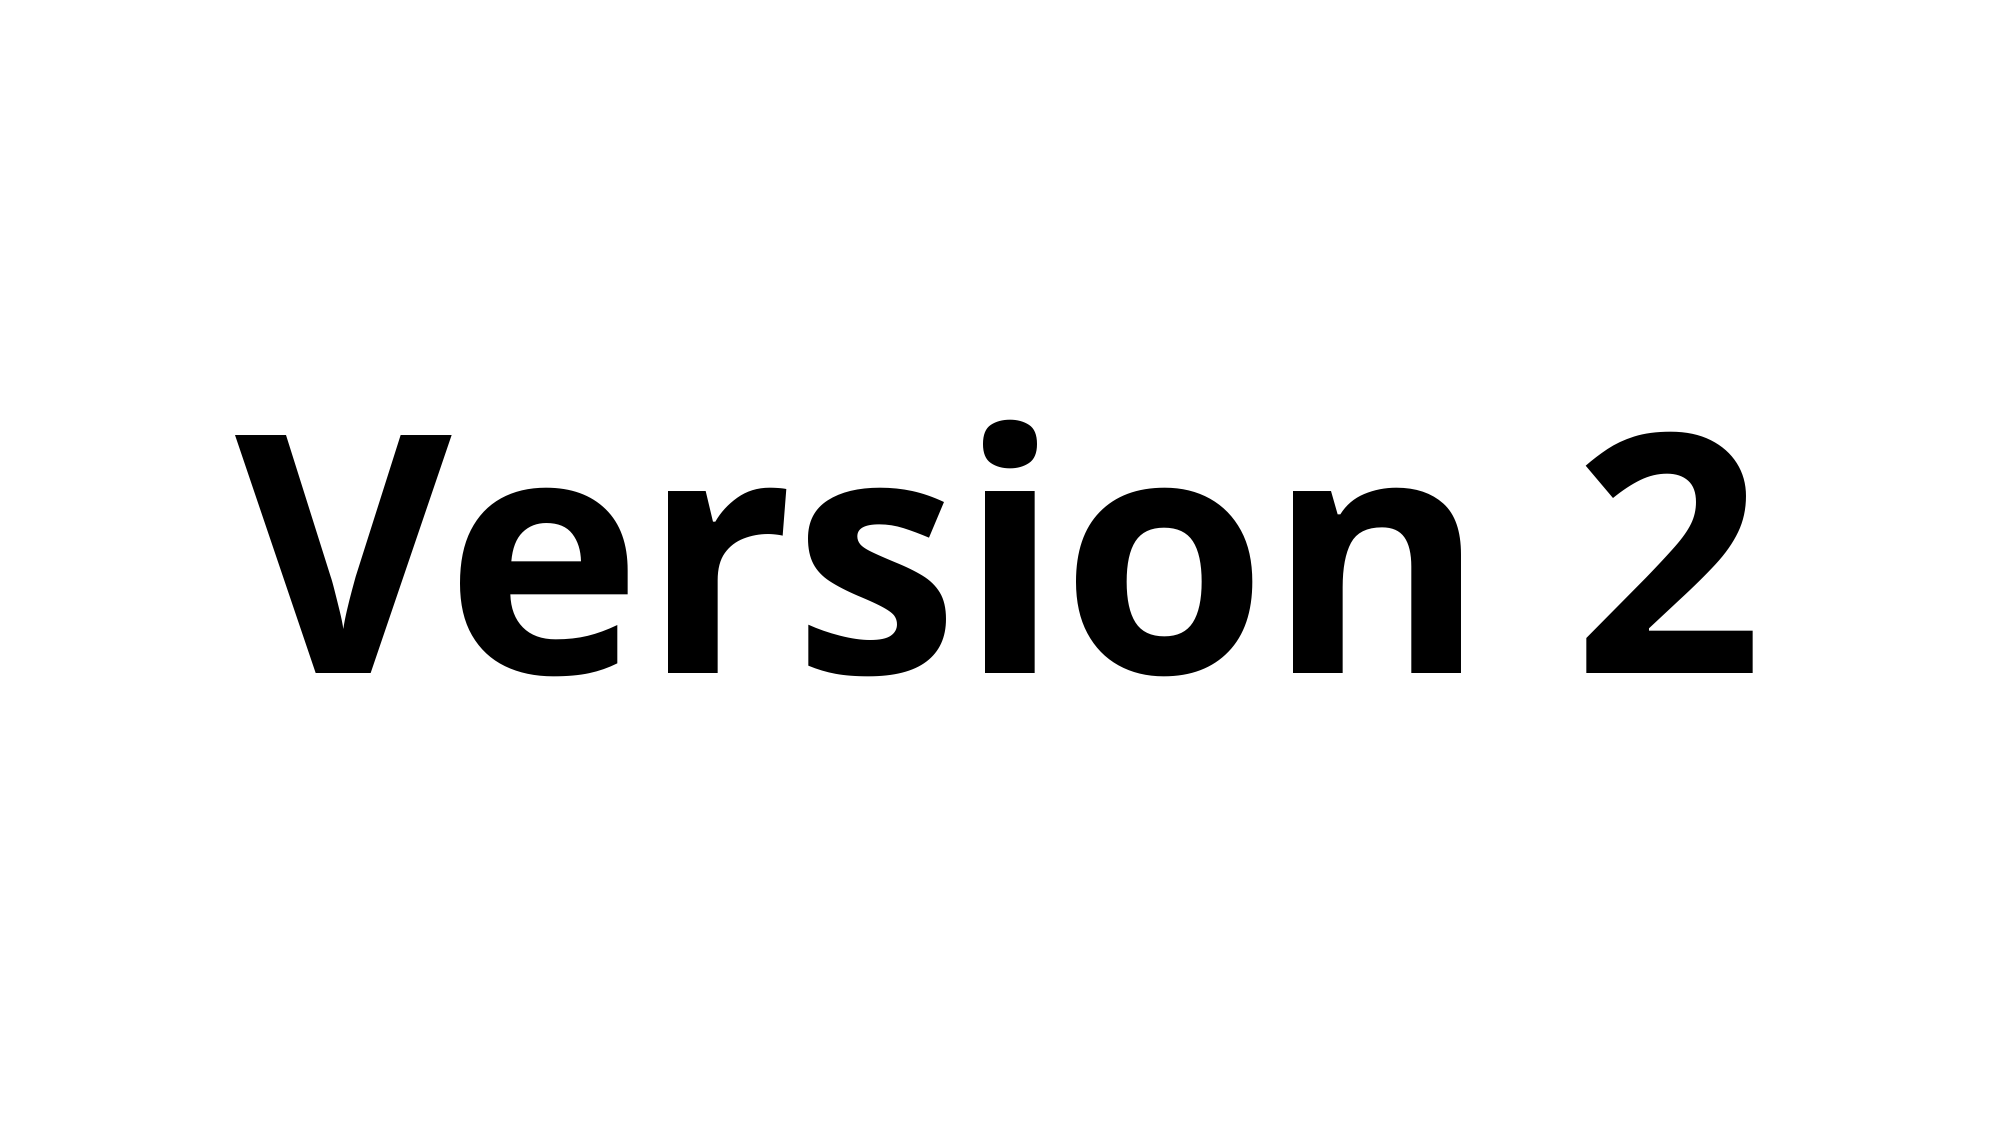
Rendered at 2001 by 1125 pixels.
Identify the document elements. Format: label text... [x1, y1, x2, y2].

text_box Version 2 [0, 333, 2000, 748]
